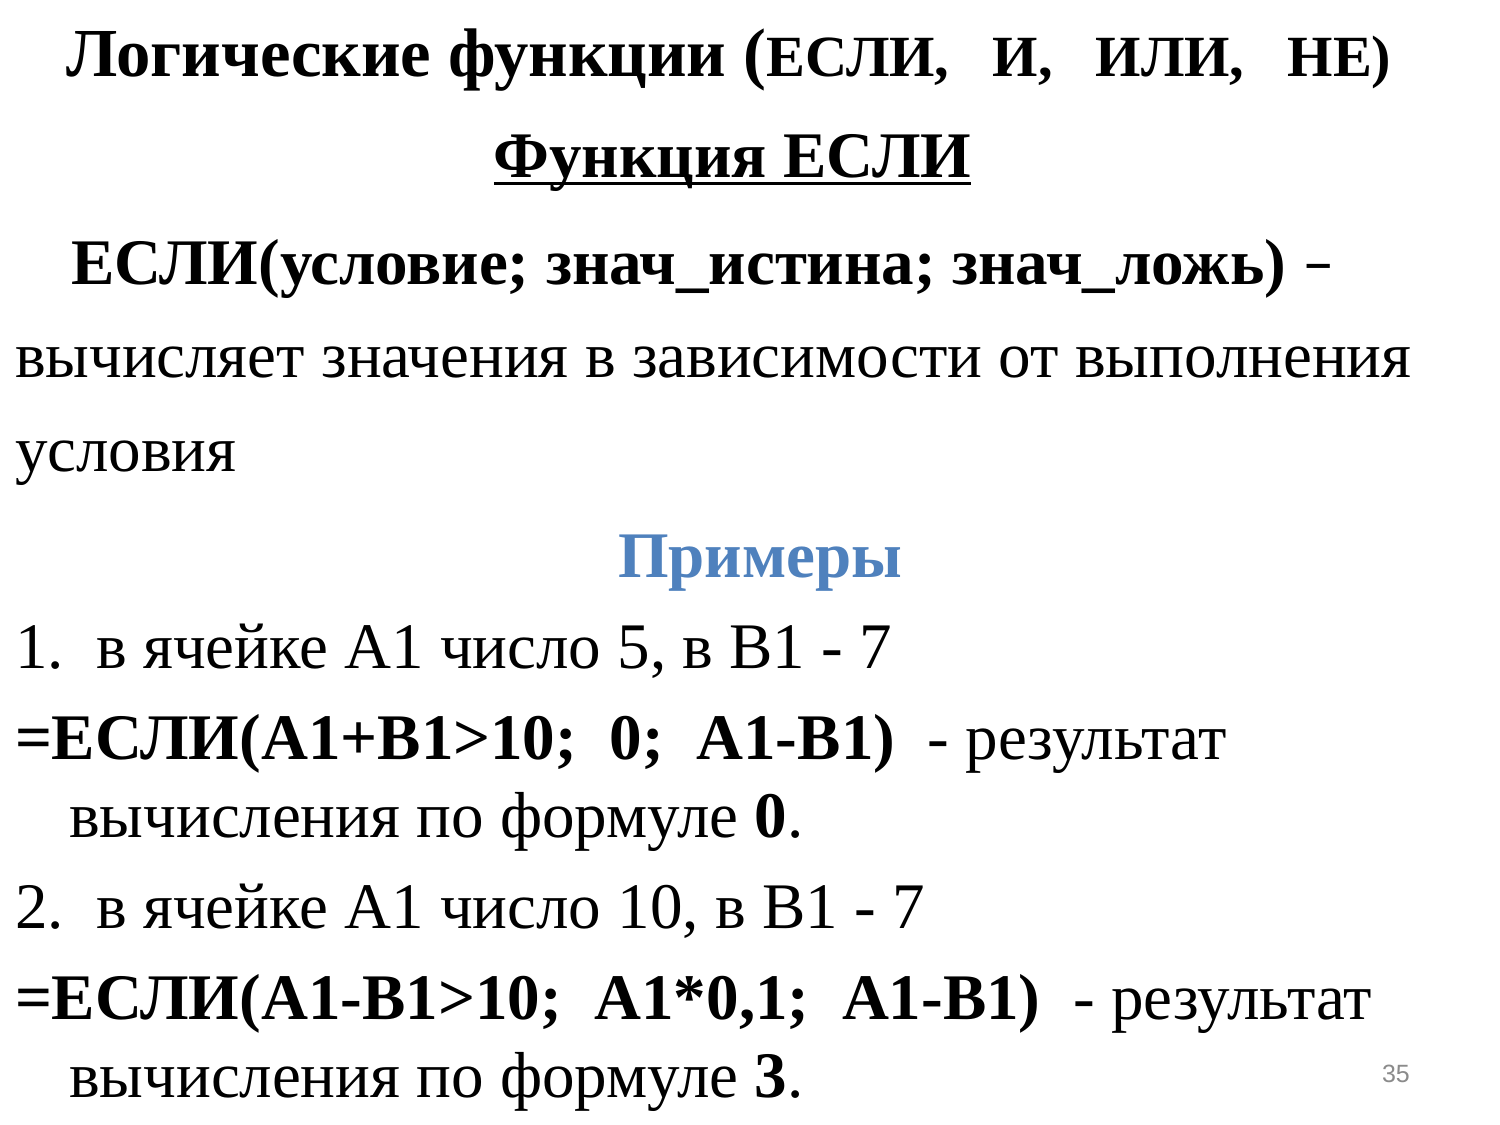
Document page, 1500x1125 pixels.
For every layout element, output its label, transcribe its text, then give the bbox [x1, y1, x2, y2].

list Функция ЕСЛИ ЕСЛИ(условие; знач_истина; знач_ложь) – вычисляет значения в зависимости от выполнения условия Примеры 1. в ячейке А1 число 5, в B1 - 7 =ЕСЛИ(A1+B1>10; 0; A1-B1) - результат вычисления по формуле 0. 2. в ячейке А1 число 10, в B1 - 7 =ЕСЛИ(A1-B1>10; A1*0,1; A1-B1) - результат вычисления по формуле 3. [0, 105, 1465, 1125]
slide_number 35 [1074, 1042, 1425, 1103]
text_box Логические функции (ЕСЛИ, И, ИЛИ, НЕ) [23, 0, 1450, 125]
